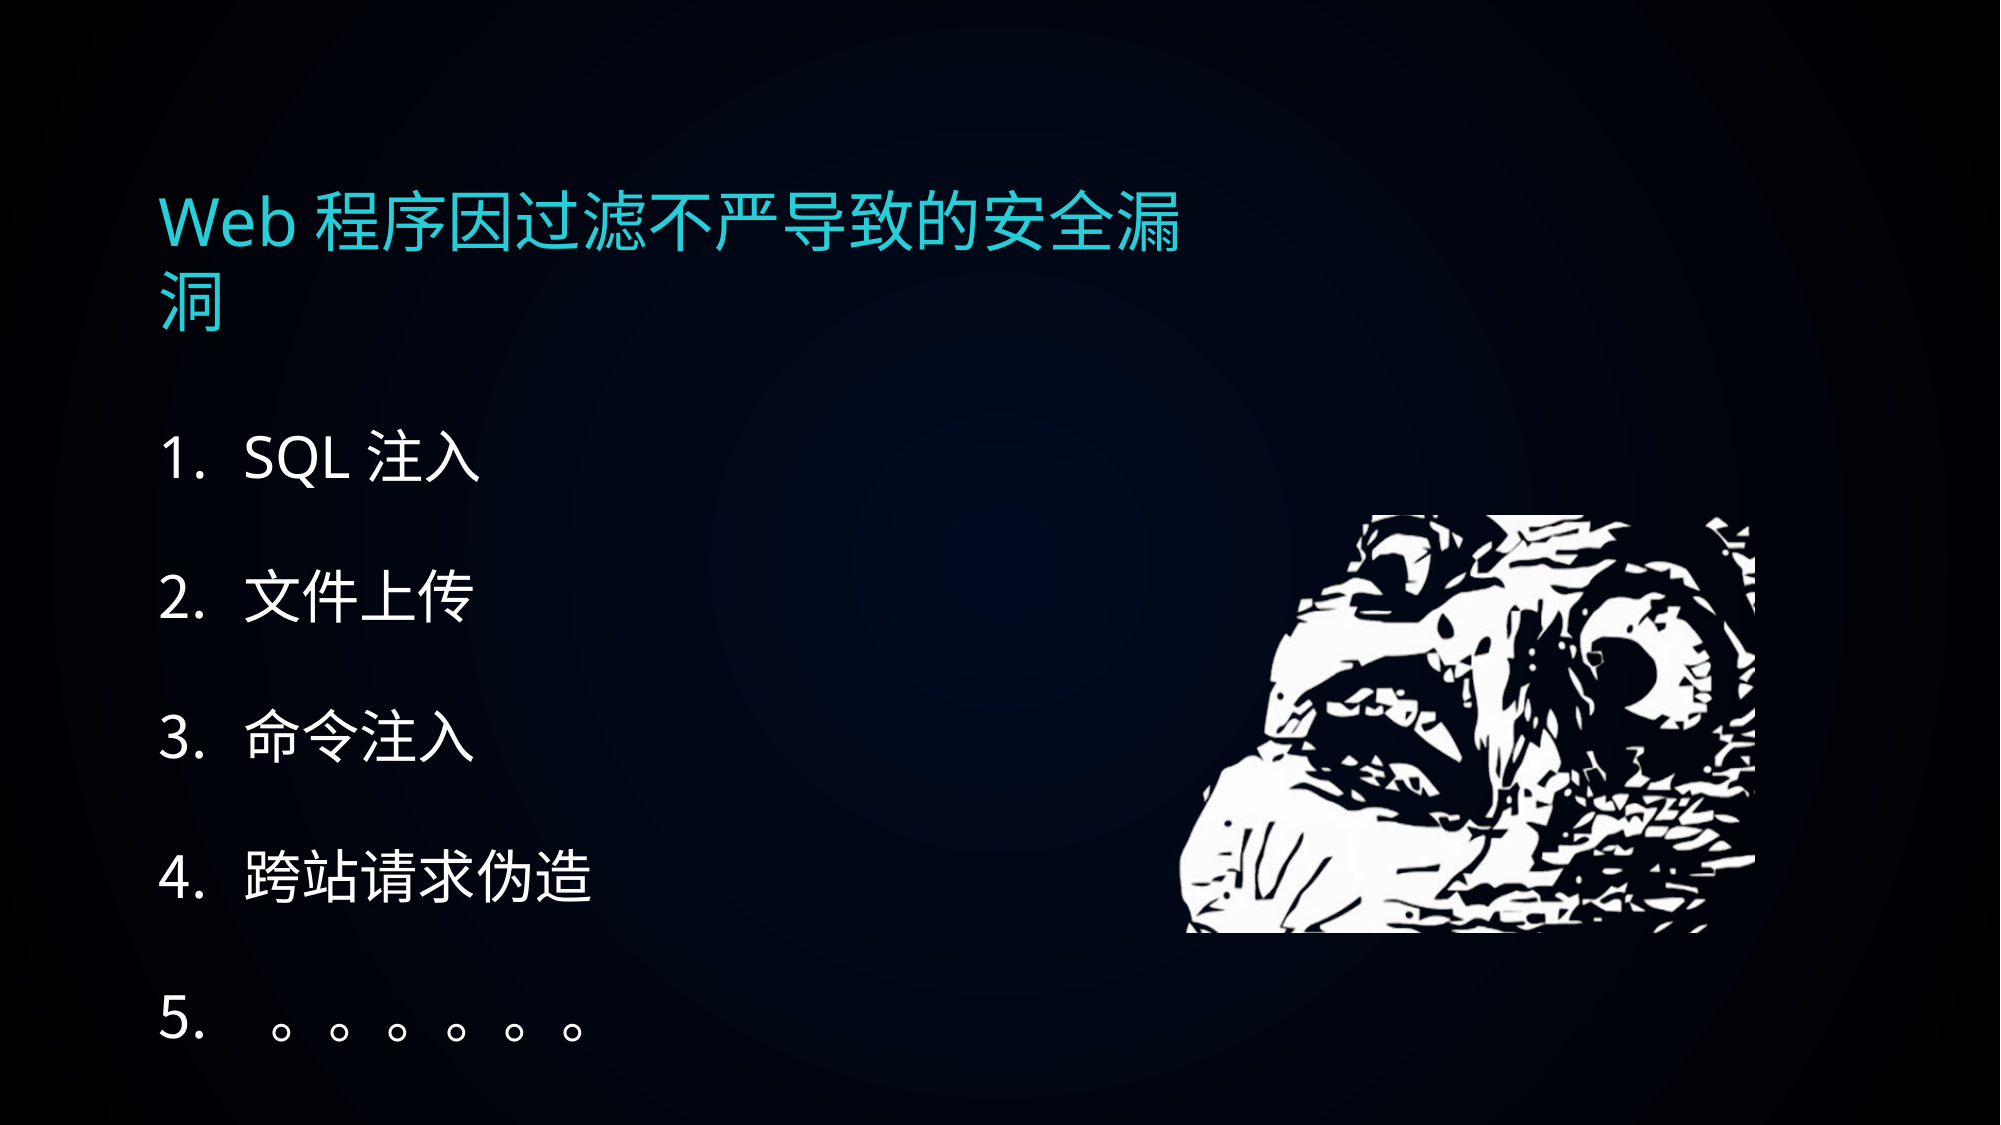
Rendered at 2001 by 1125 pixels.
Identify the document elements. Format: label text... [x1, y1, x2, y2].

text_box Web程序因过滤不严导致的安全漏洞 SQL注入 文件上传 命令注入 跨站请求伪造 。。。。。。 [144, 172, 1250, 1125]
picture [1168, 515, 1755, 933]
